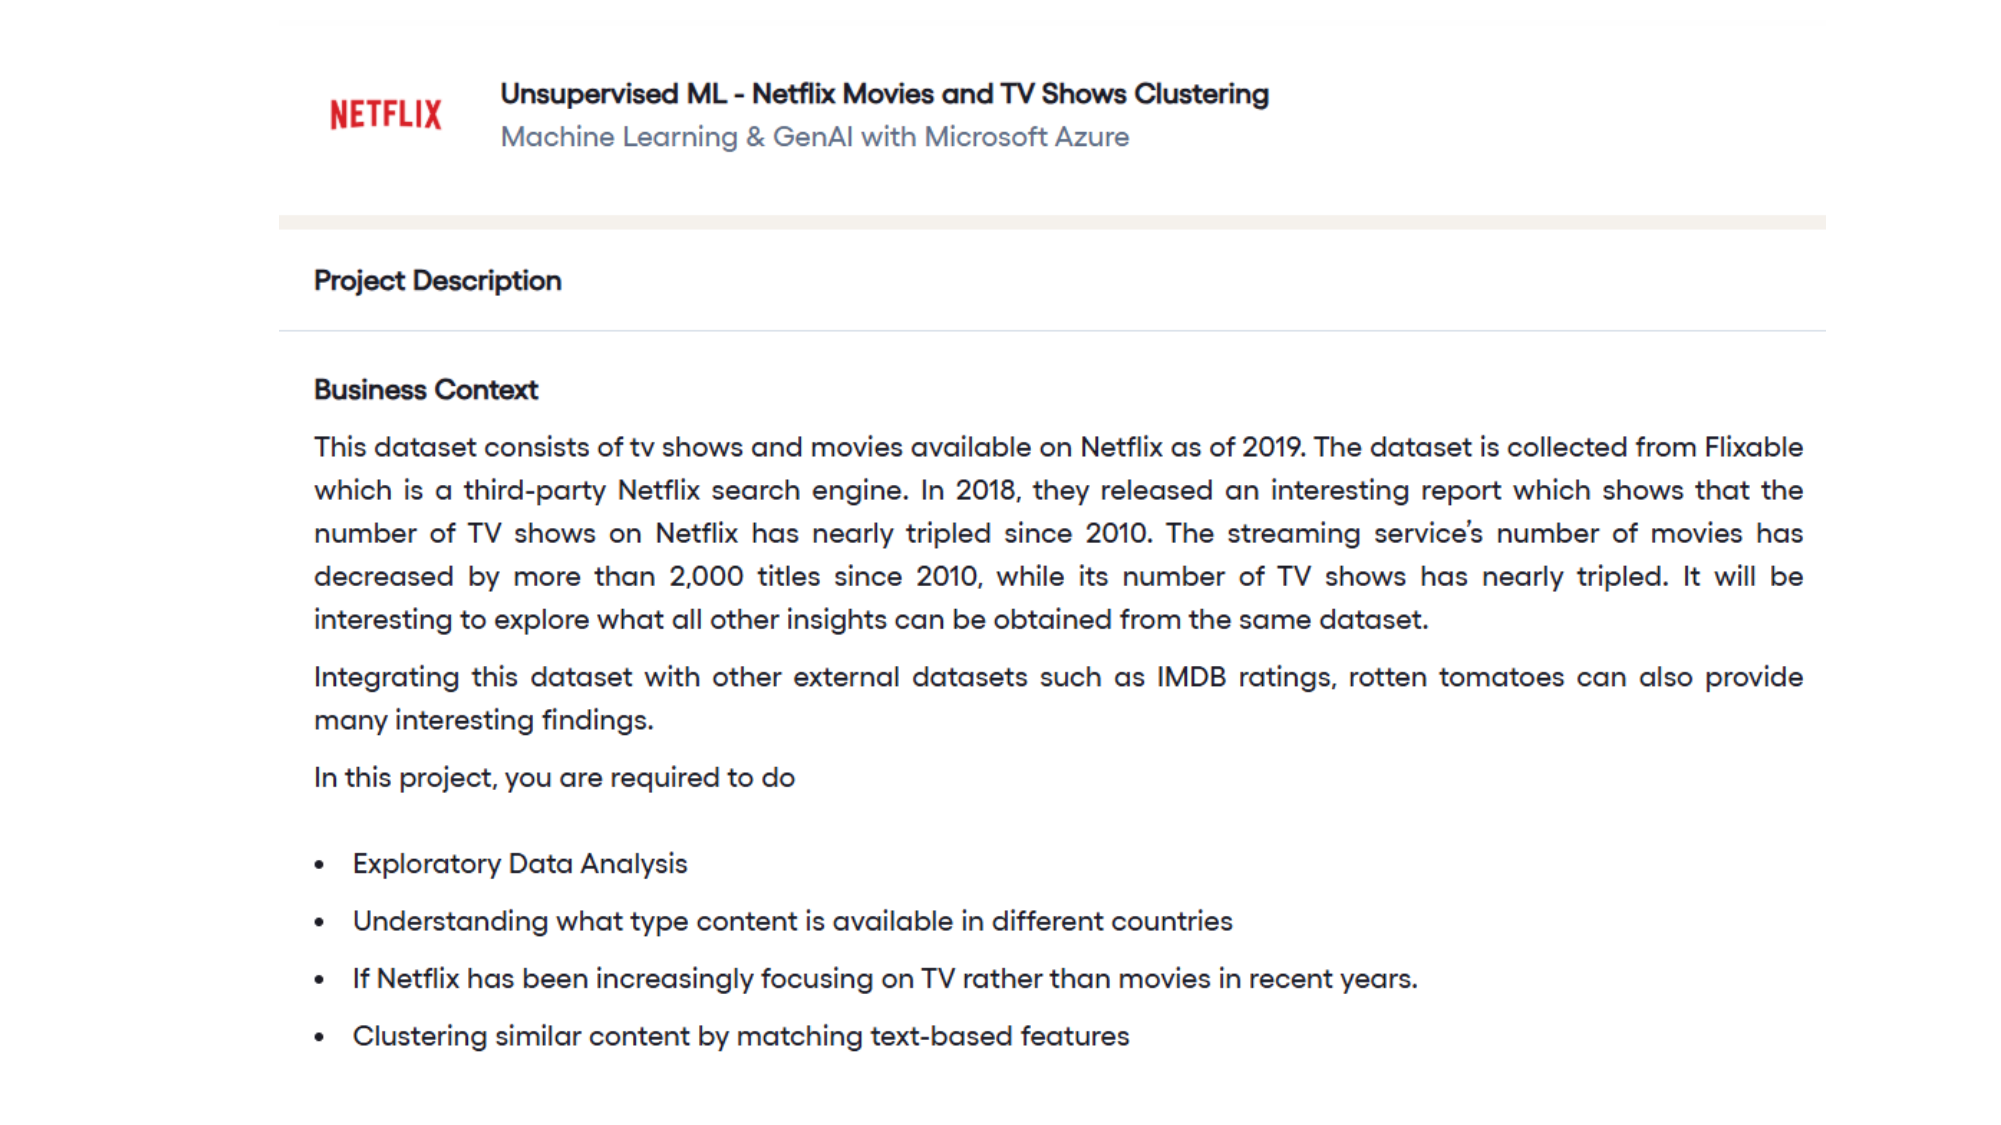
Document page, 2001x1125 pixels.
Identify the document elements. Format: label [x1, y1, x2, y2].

list [278, 20, 1826, 1073]
